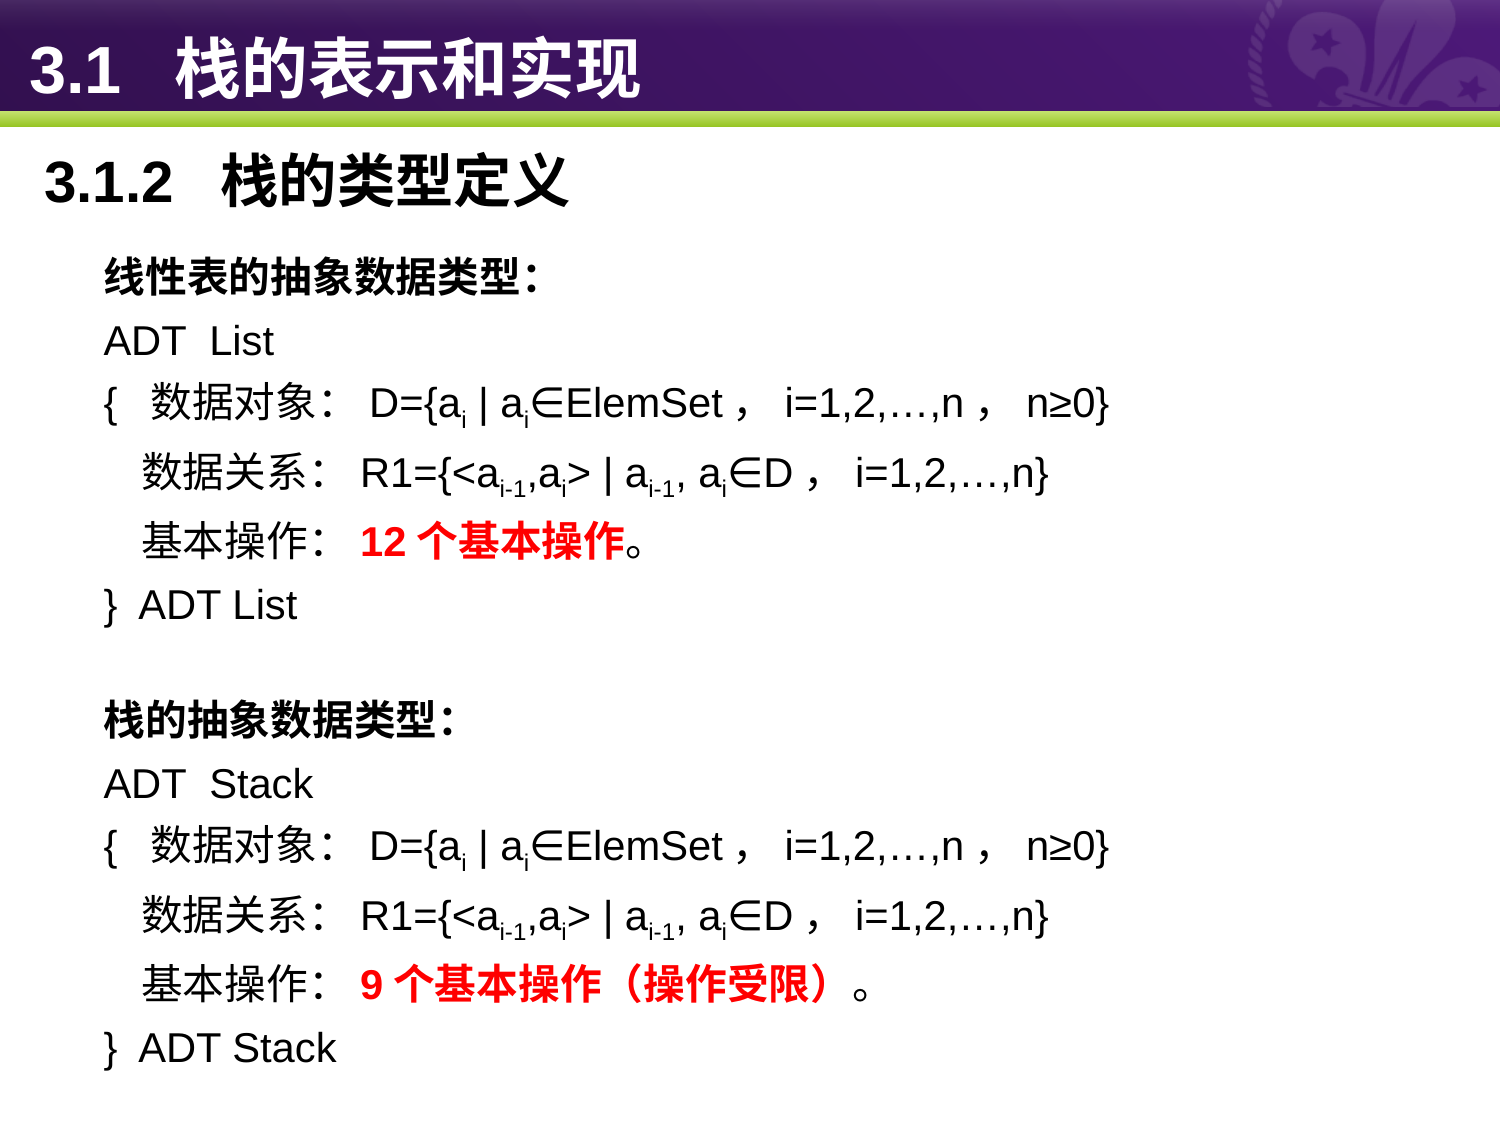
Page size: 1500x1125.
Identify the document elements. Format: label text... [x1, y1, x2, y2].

title 3.1 栈的表示和实现 [14, 0, 1500, 135]
text_box 线性表的抽象数据类型： ADT List { 数据对象：D={ai | ai∈ElemSet，i=1,2,…,n，n≥0} 数据关系：R1={<ai-1,ai> | ai-1, ai∈D，i=1,2,…,n} 基本操作：12个基本操作。 } ADT List 栈的抽象数据类型： ADT Stack { 数据对象：D={ai | ai∈ElemSet，i=1,2,…,n，n≥0} 数据关系：R1={<ai-1,ai> | ai-1, ai∈D，i=1,2,…,n} 基本操作：9个基本操作（操作受限）。 } ADT Stack [88, 243, 1376, 1059]
text_box 3.1.2 栈的类型定义 [29, 137, 703, 222]
